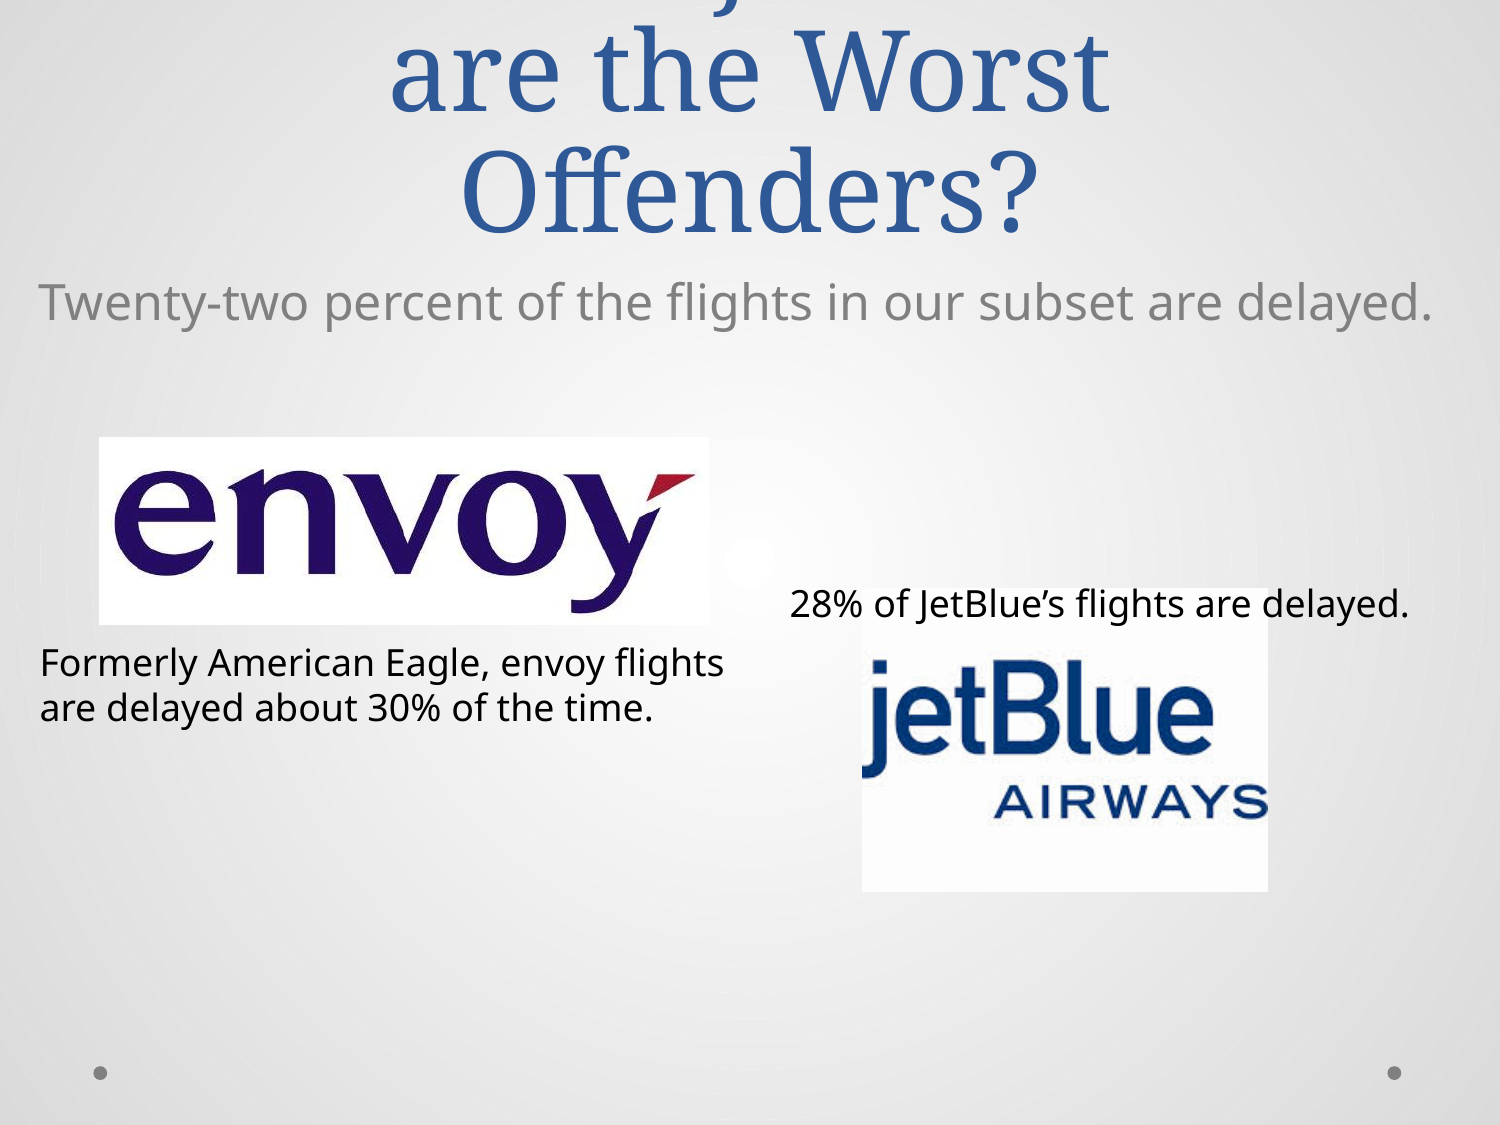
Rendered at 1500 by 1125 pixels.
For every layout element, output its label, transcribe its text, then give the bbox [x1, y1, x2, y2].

picture [99, 437, 709, 626]
text_box Formerly American Eagle, envoy flights are delayed about 30% of the time. [24, 631, 761, 737]
title Which Major Carriers are the Worst Offenders? [75, 0, 1425, 262]
text_box 28% of JetBlue’s flights are delayed. [774, 572, 1477, 632]
list Twenty-two percent of the flights in our subset are delayed. [23, 262, 1499, 388]
picture [862, 588, 1268, 893]
